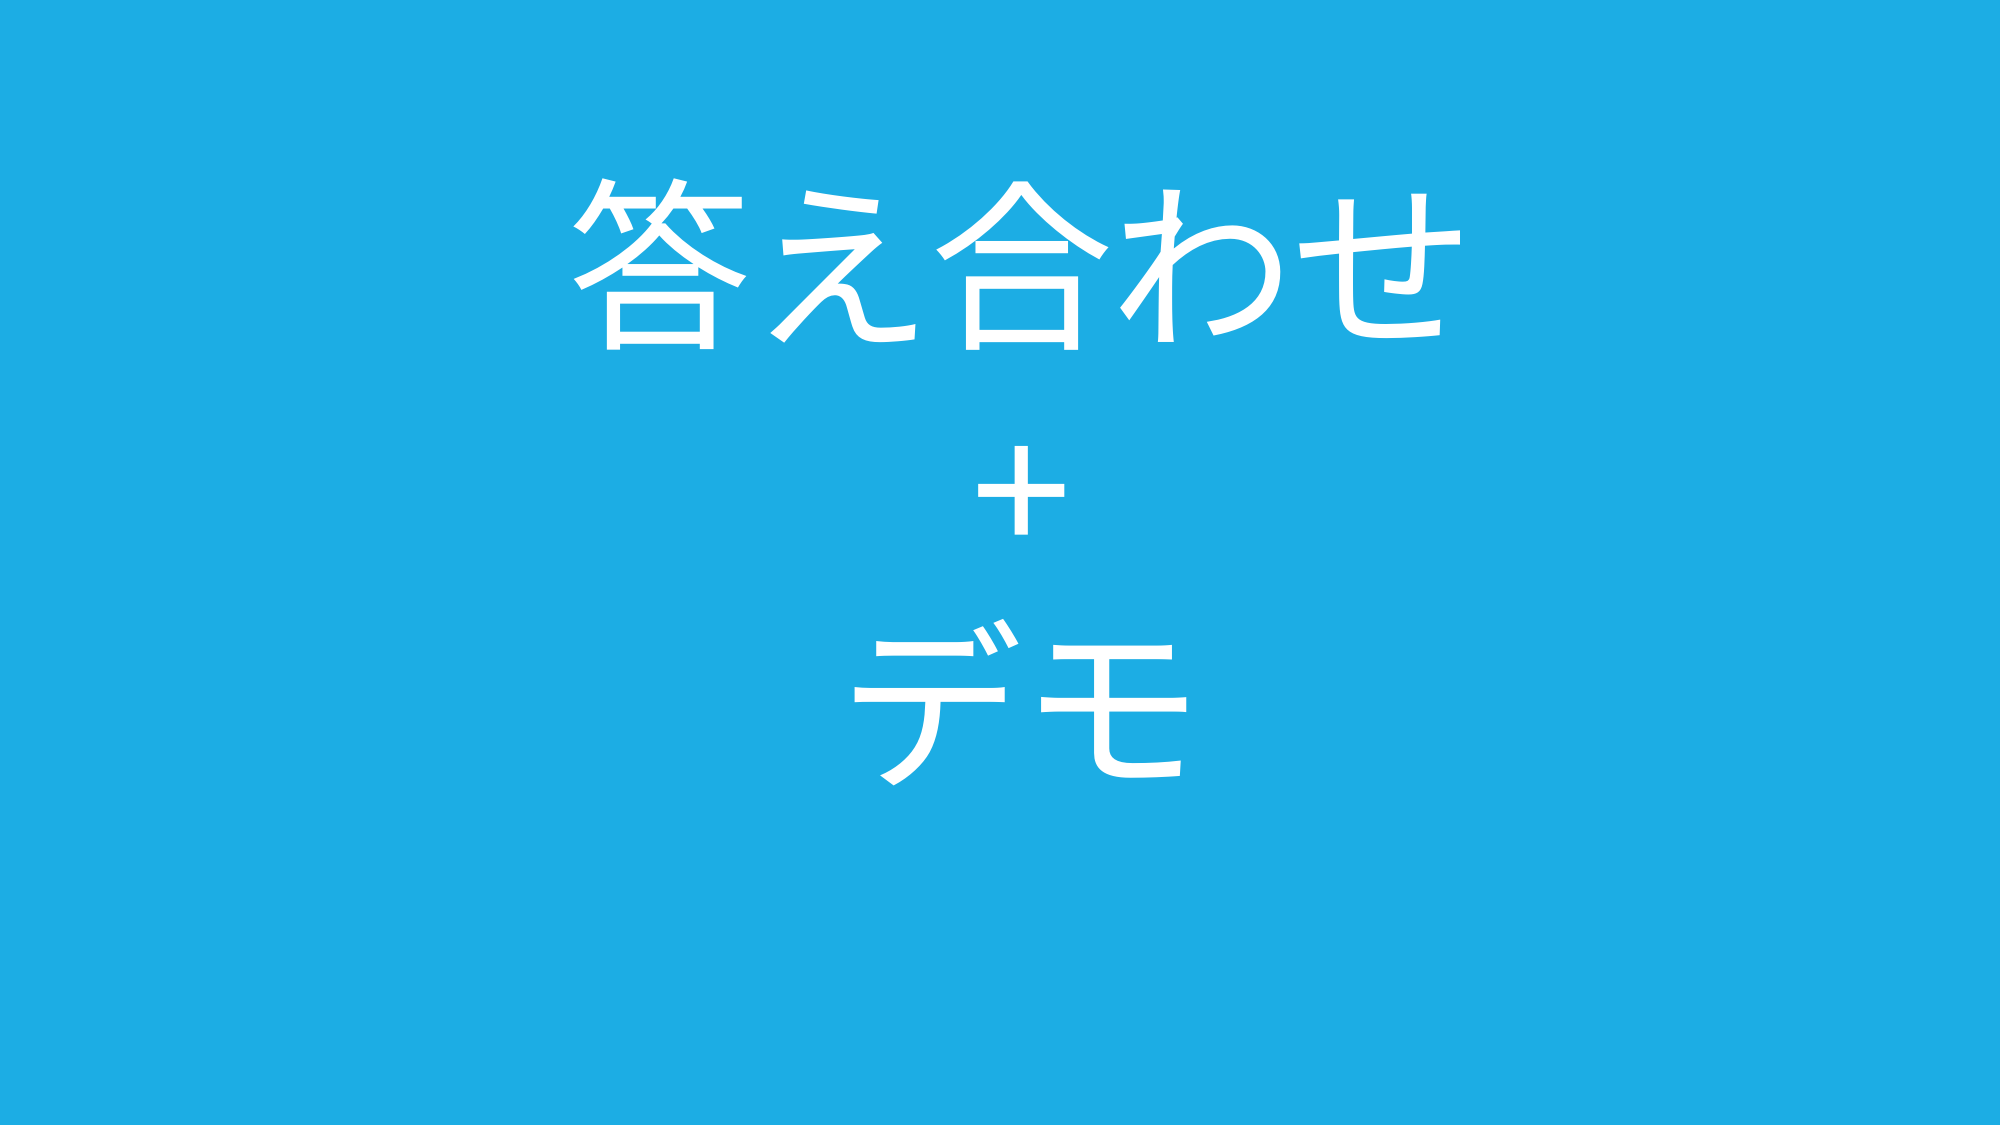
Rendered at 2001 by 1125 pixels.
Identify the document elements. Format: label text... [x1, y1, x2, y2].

title 答え合わせ + デモ [96, 103, 1948, 862]
